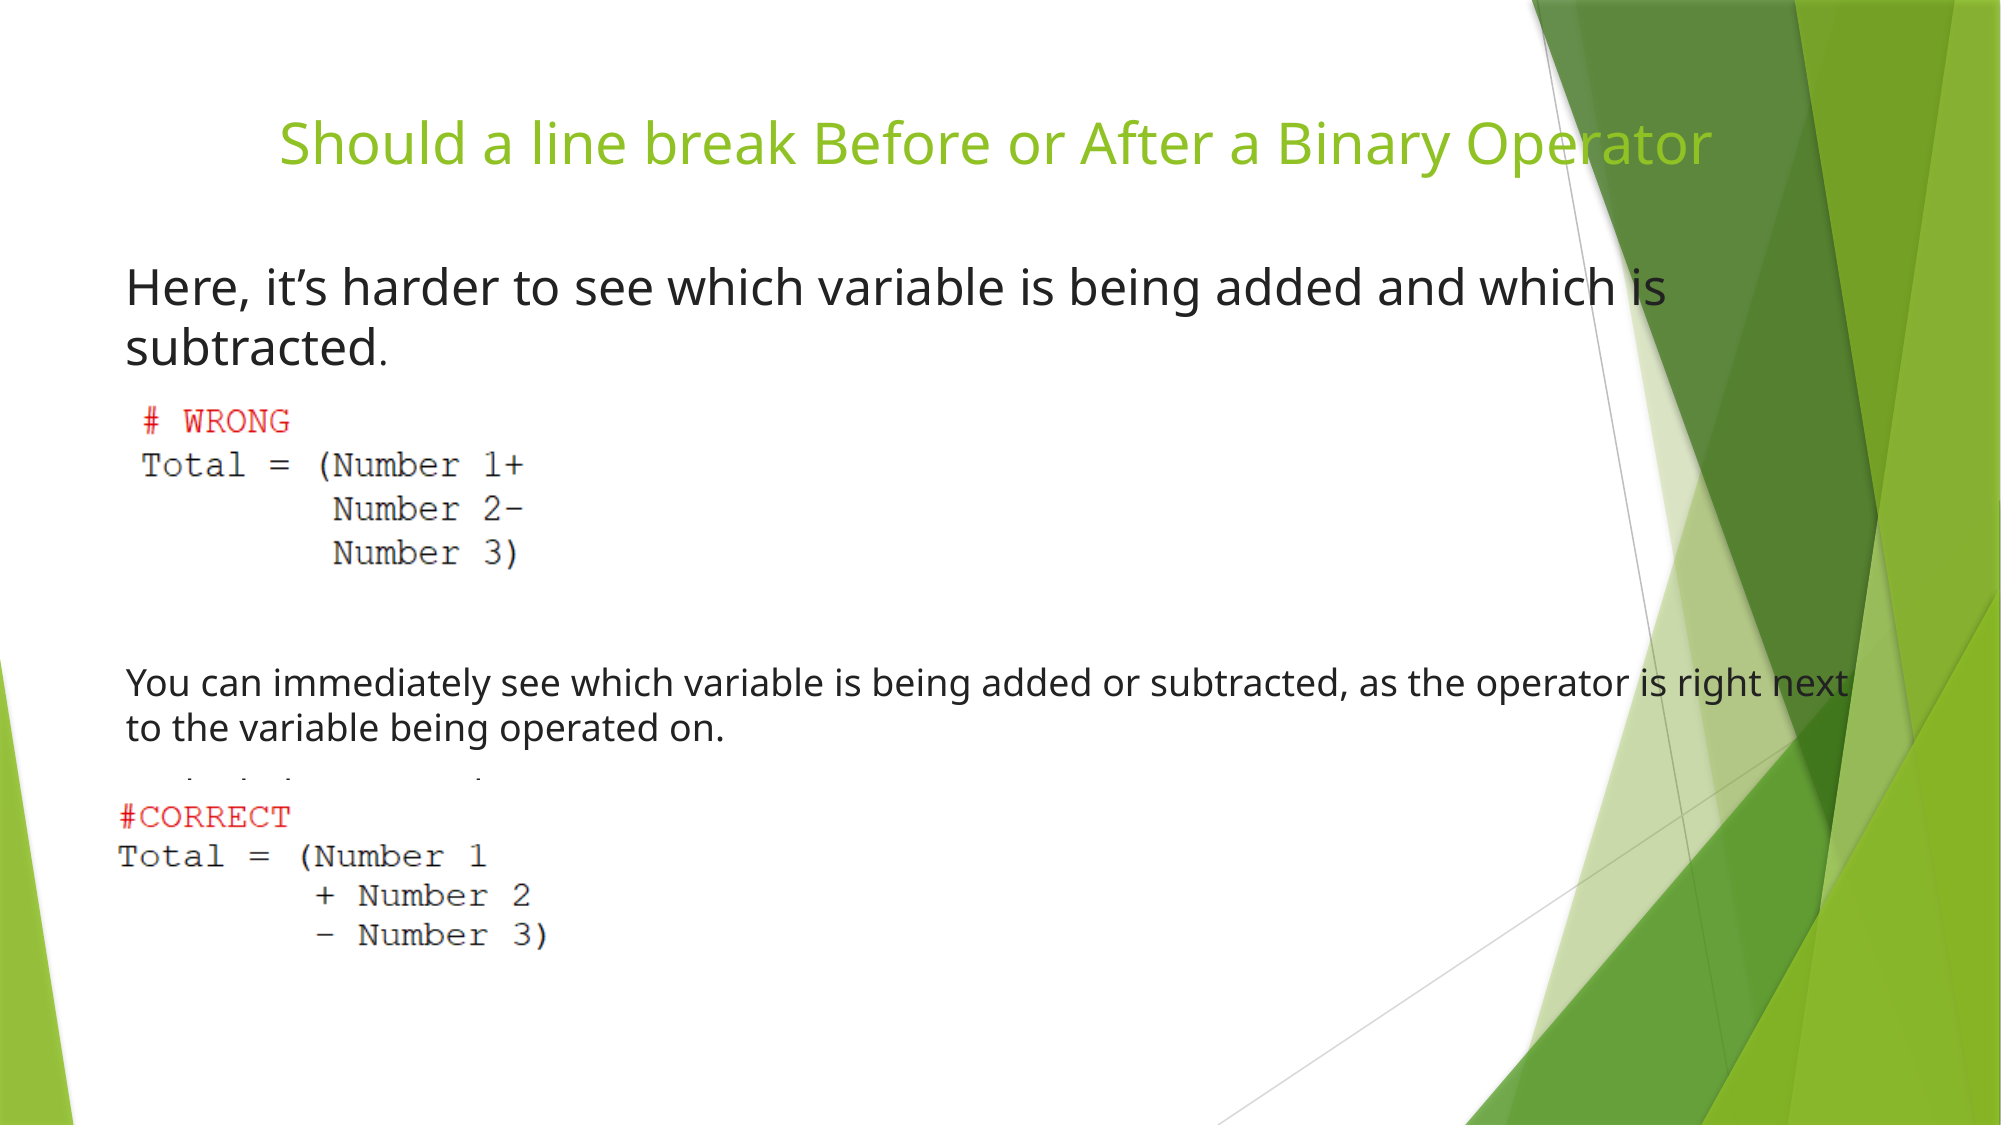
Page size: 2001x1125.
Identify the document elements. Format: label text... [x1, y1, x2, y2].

picture [110, 780, 575, 991]
text_box Should a line break Before or After a Binary Operator [111, 99, 1883, 223]
text_box Here, it’s harder to see which variable is being added and which is subtracted. You can immediately see which variable is being added or subtracted, as the operator is right next to the variable being operated on. In the below Example [111, 247, 1911, 991]
picture [138, 386, 653, 617]
